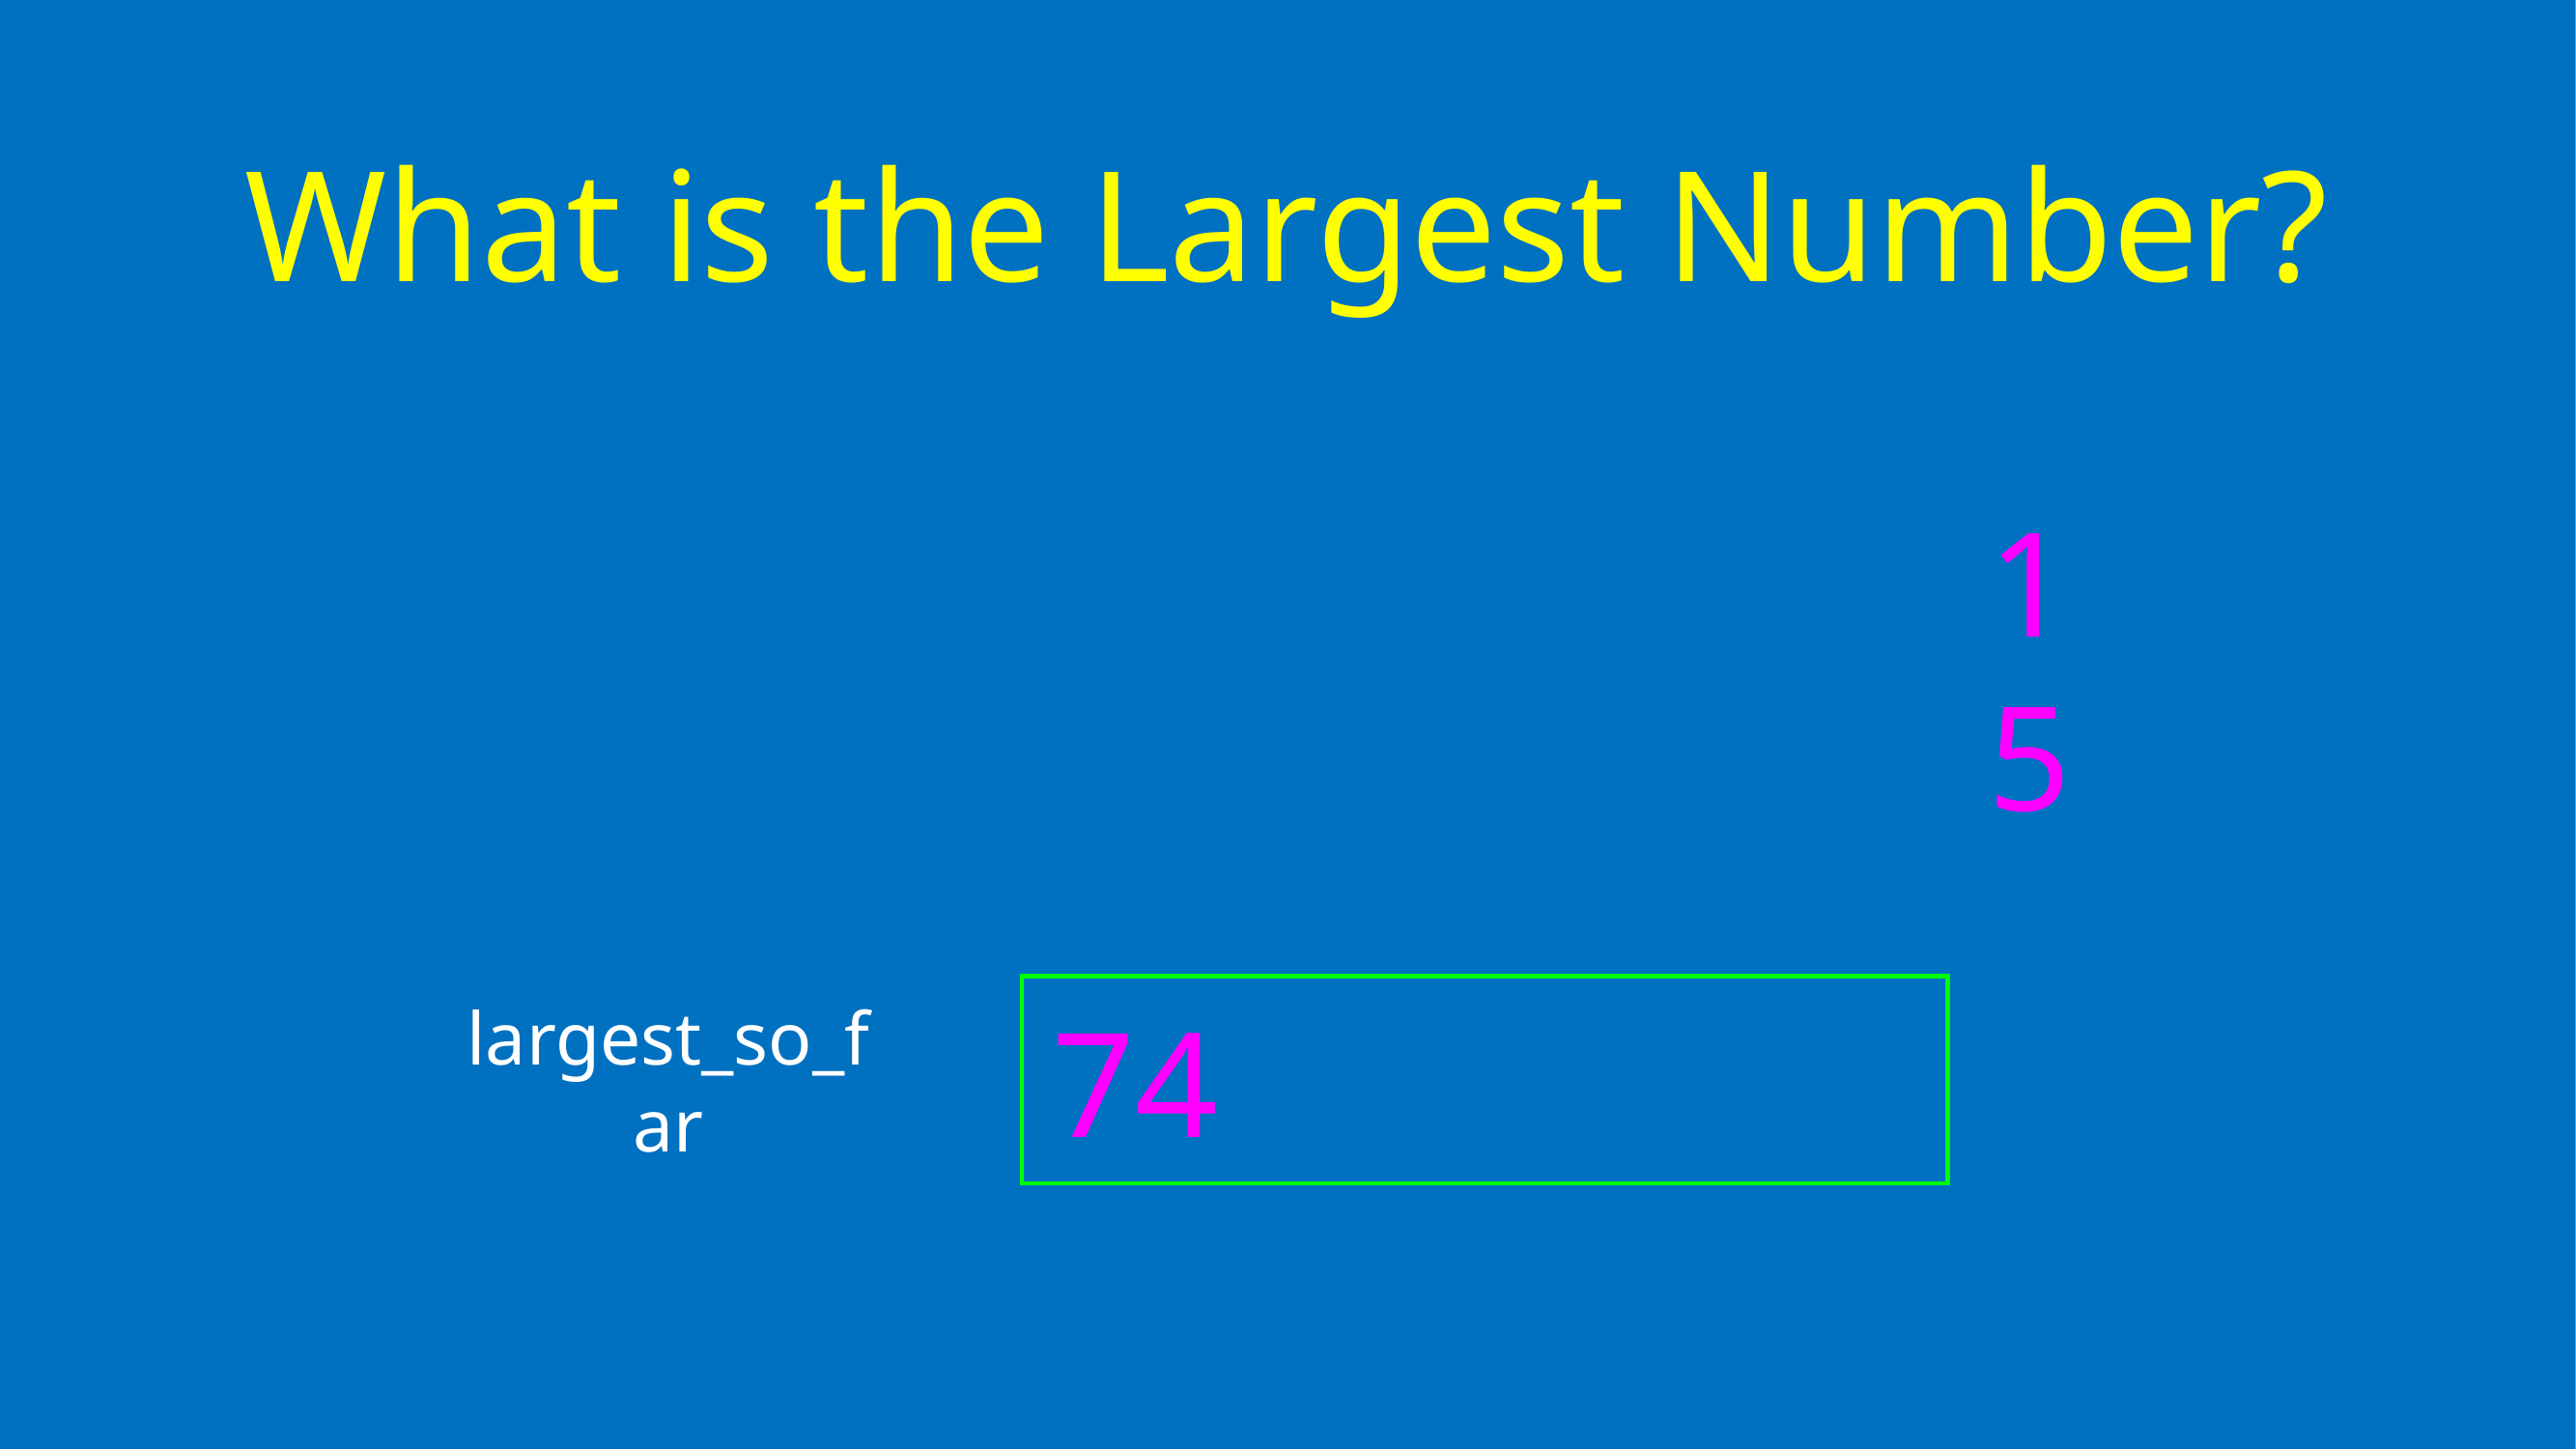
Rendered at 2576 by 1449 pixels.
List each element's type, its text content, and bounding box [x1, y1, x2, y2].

text_box largest_so_far [450, 1030, 888, 1129]
text_box [1022, 976, 1948, 1183]
title What is the Largest Number? [183, 38, 2391, 403]
text_box 74 [1052, 991, 1418, 1168]
text_box 15 [1988, 572, 2147, 759]
